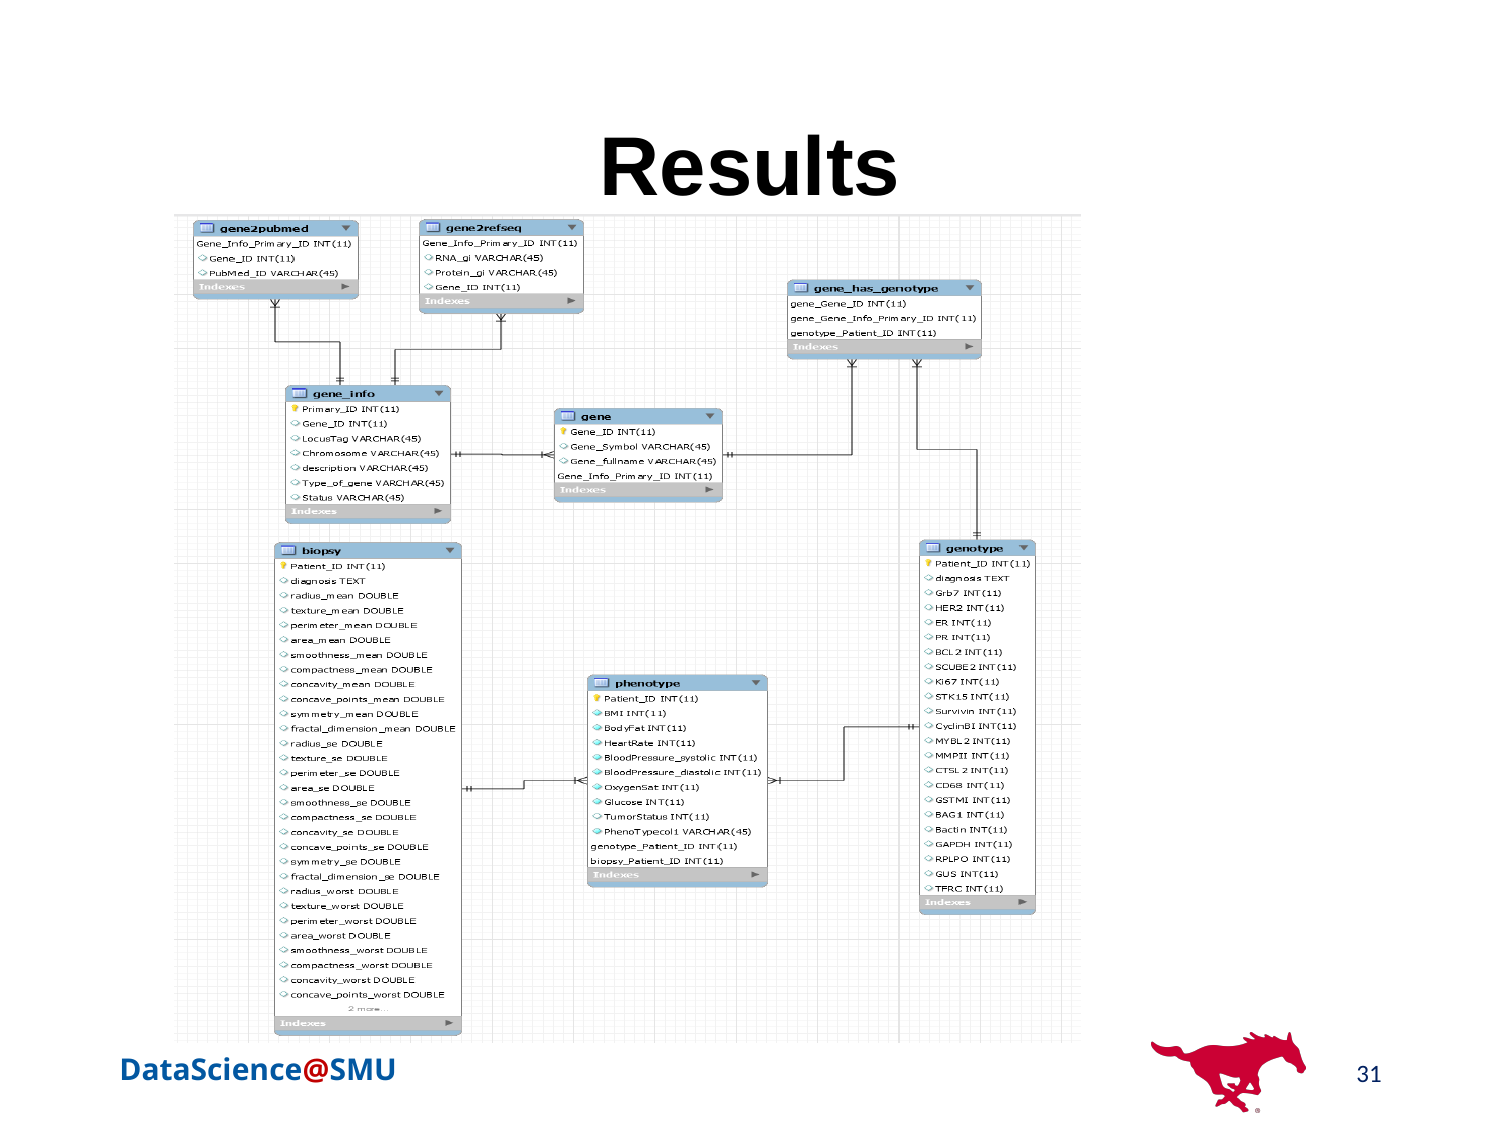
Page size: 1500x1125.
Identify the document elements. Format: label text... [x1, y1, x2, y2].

picture [1151, 1032, 1306, 1042]
picture [1151, 1103, 1306, 1113]
slide_number 31 [1059, 1042, 1397, 1103]
title Results [103, 59, 1397, 278]
picture [174, 214, 1081, 1043]
